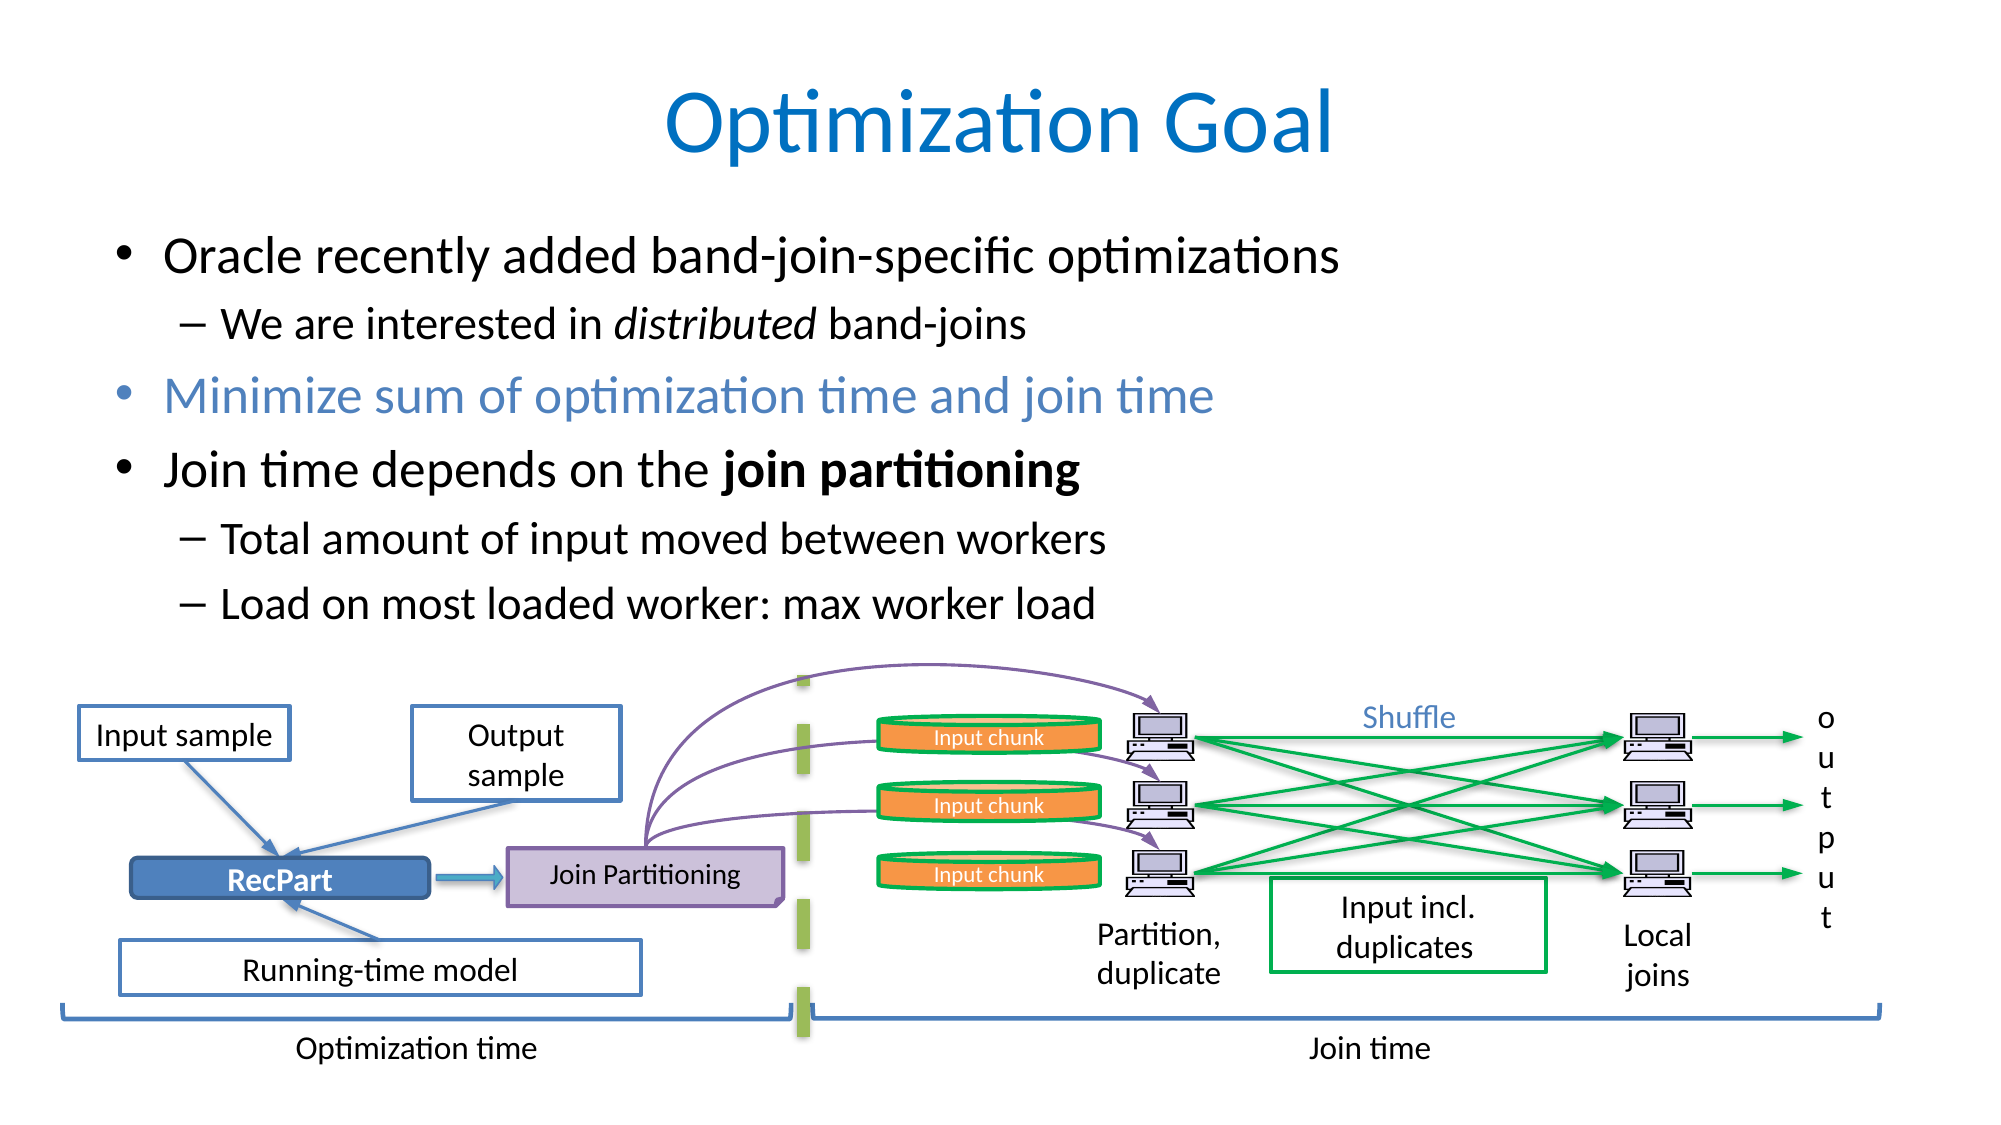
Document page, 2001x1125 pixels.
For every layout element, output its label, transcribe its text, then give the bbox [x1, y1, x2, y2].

list Oracle recently added band-join-specific optimizations We are interested in distributed band-joins Minimize sum of optimization time and join time Join time depends on the join partitioning Total amount of input moved between workers Load on most loaded worker: max worker load [99, 212, 1900, 638]
title Optimization Goal [99, 45, 1900, 188]
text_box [62, 675, 1880, 1076]
